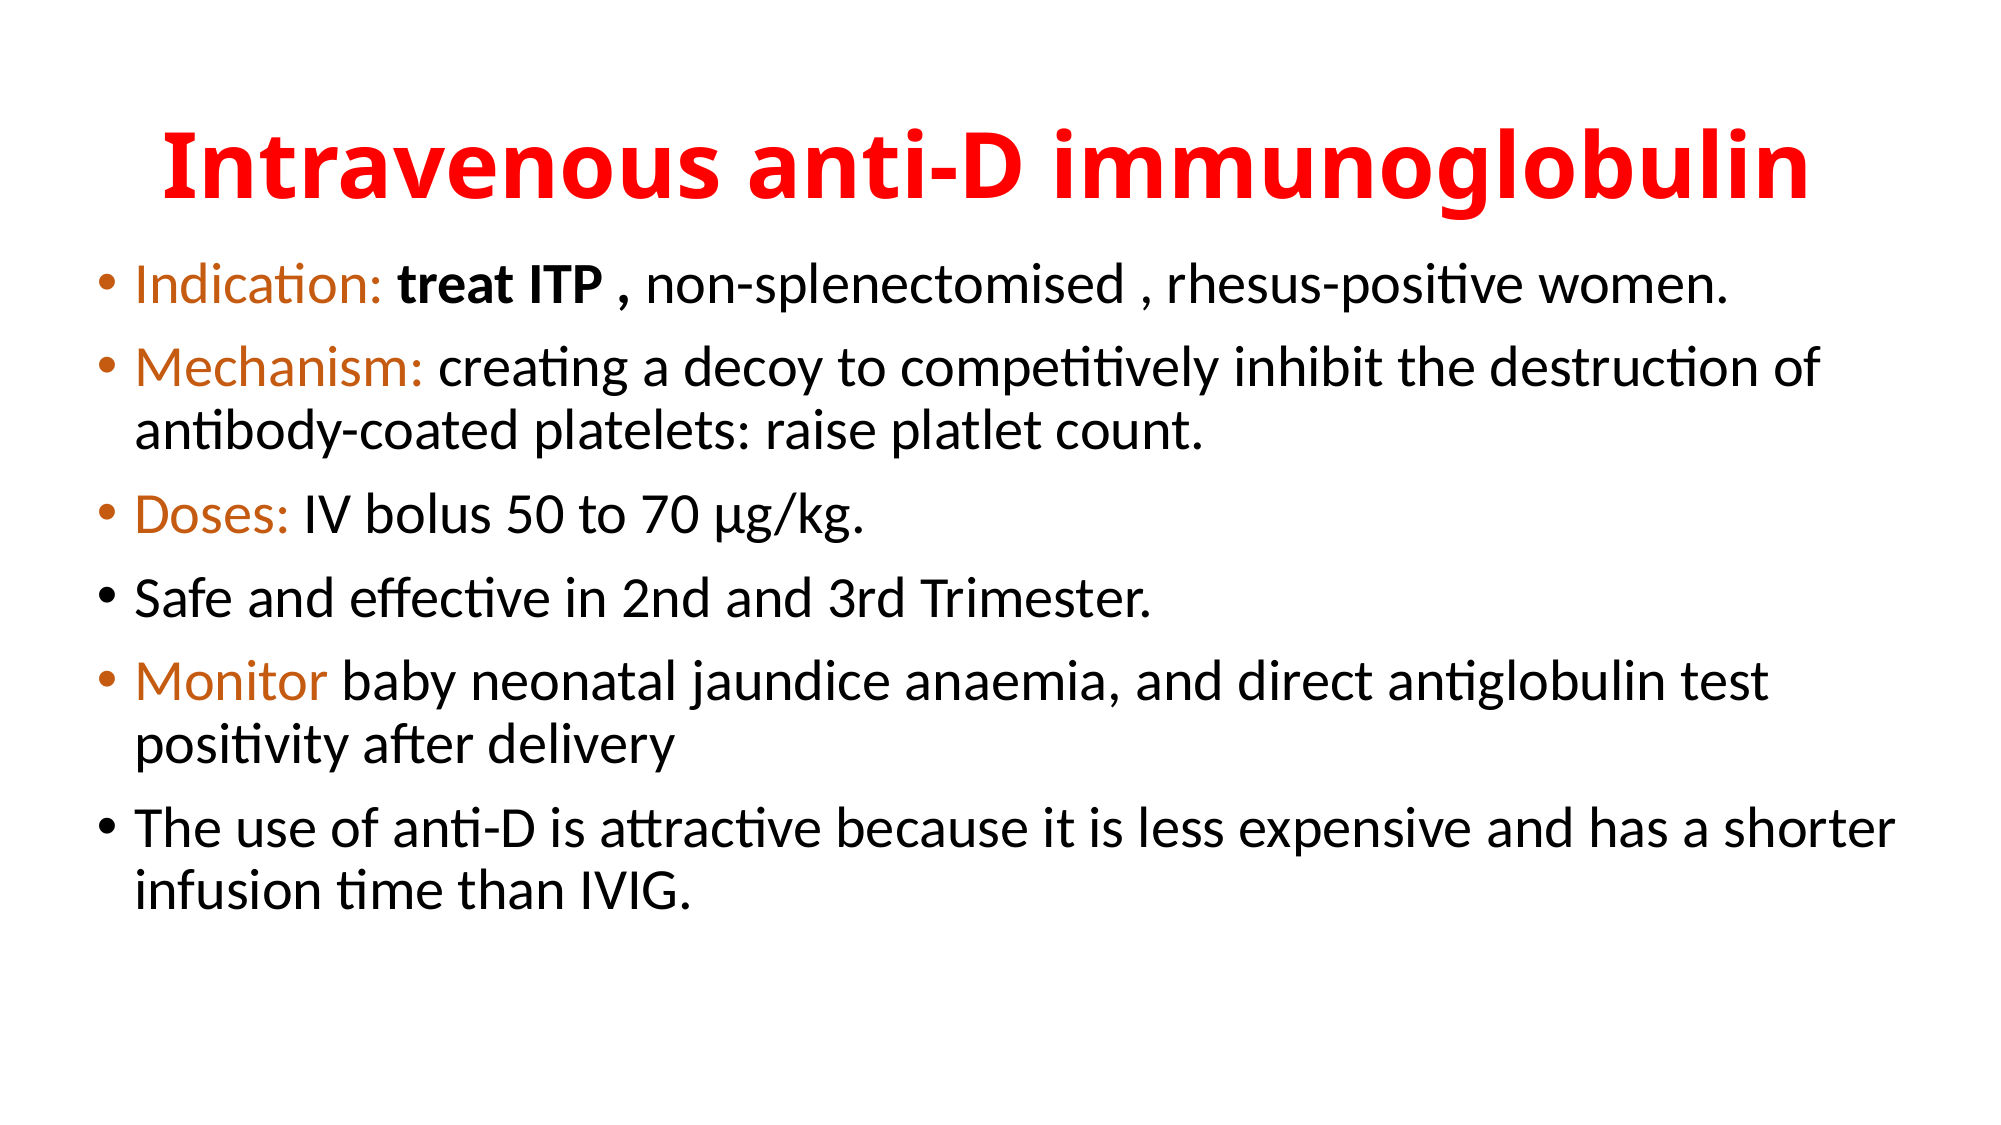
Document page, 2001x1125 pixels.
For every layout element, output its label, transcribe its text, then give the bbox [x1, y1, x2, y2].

list Indication: treat ITP , non-splenectomised , rhesus-positive women. Mechanism: creating a decoy to competitively inhibit the destruction of antibody-coated platelets: raise platlet count. Doses: IV bolus 50 to 70 μg/kg. Safe and effective in 2nd and 3rd Trimester. Monitor baby neonatal jaundice anaemia, and direct antiglobulin test positivity after delivery The use of anti-D is attractive because it is less expensive and has a shorter infusion time than IVIG. [81, 245, 1923, 1061]
title Intravenous anti-D immunoglobulin [137, 59, 1863, 245]
